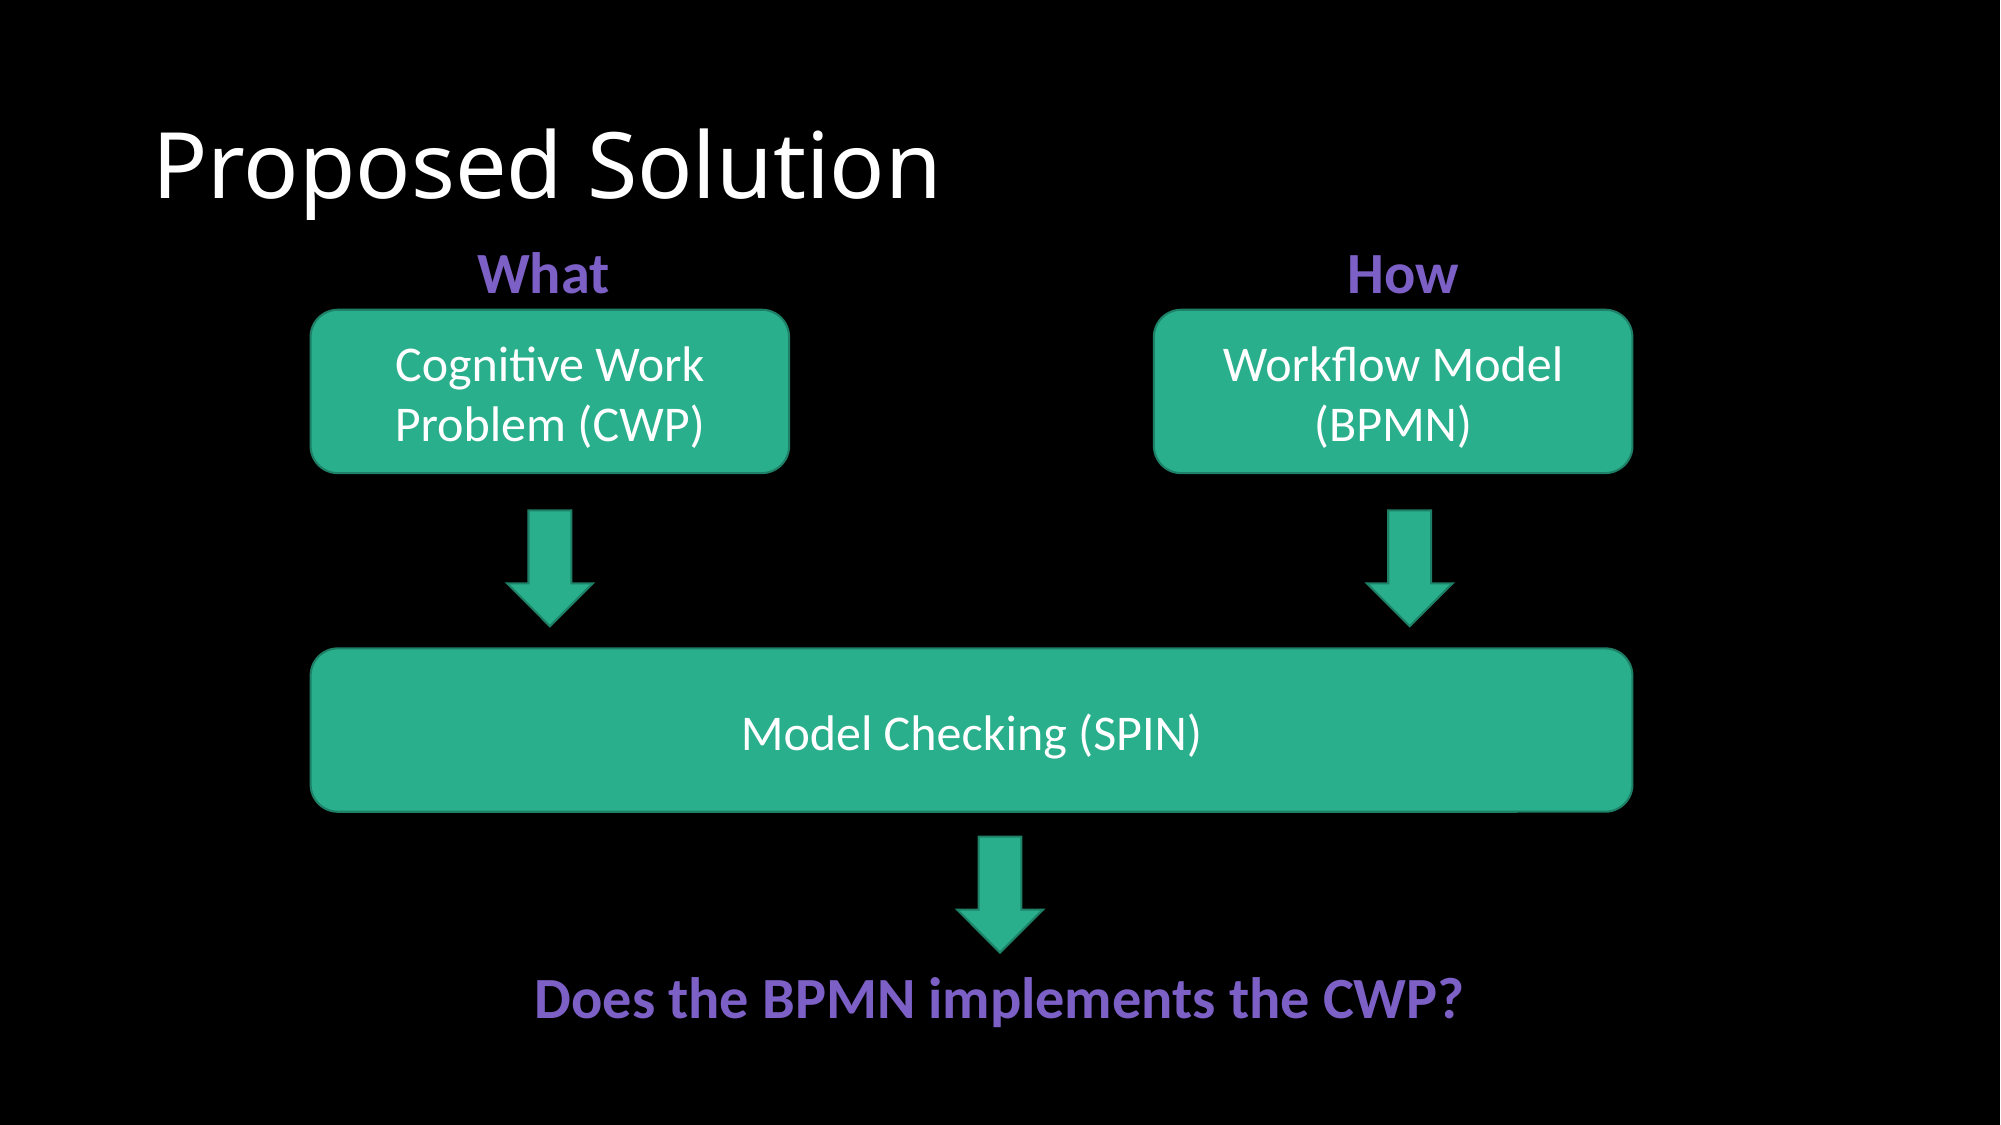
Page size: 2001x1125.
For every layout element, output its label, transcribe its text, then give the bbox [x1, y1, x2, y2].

text_box [504, 509, 596, 628]
title Proposed Solution [137, 59, 1863, 278]
text_box How [1285, 228, 1534, 313]
text_box Model Checking (SPIN) [309, 647, 1634, 813]
text_box What [425, 228, 674, 313]
text_box Does the BPMN implements the CWP? [420, 952, 1580, 1038]
text_box Cognitive Work Problem (CWP) [309, 308, 791, 475]
text_box [1364, 509, 1456, 628]
text_box Workflow Model (BPMN) [1152, 308, 1634, 475]
text_box [954, 835, 1046, 952]
